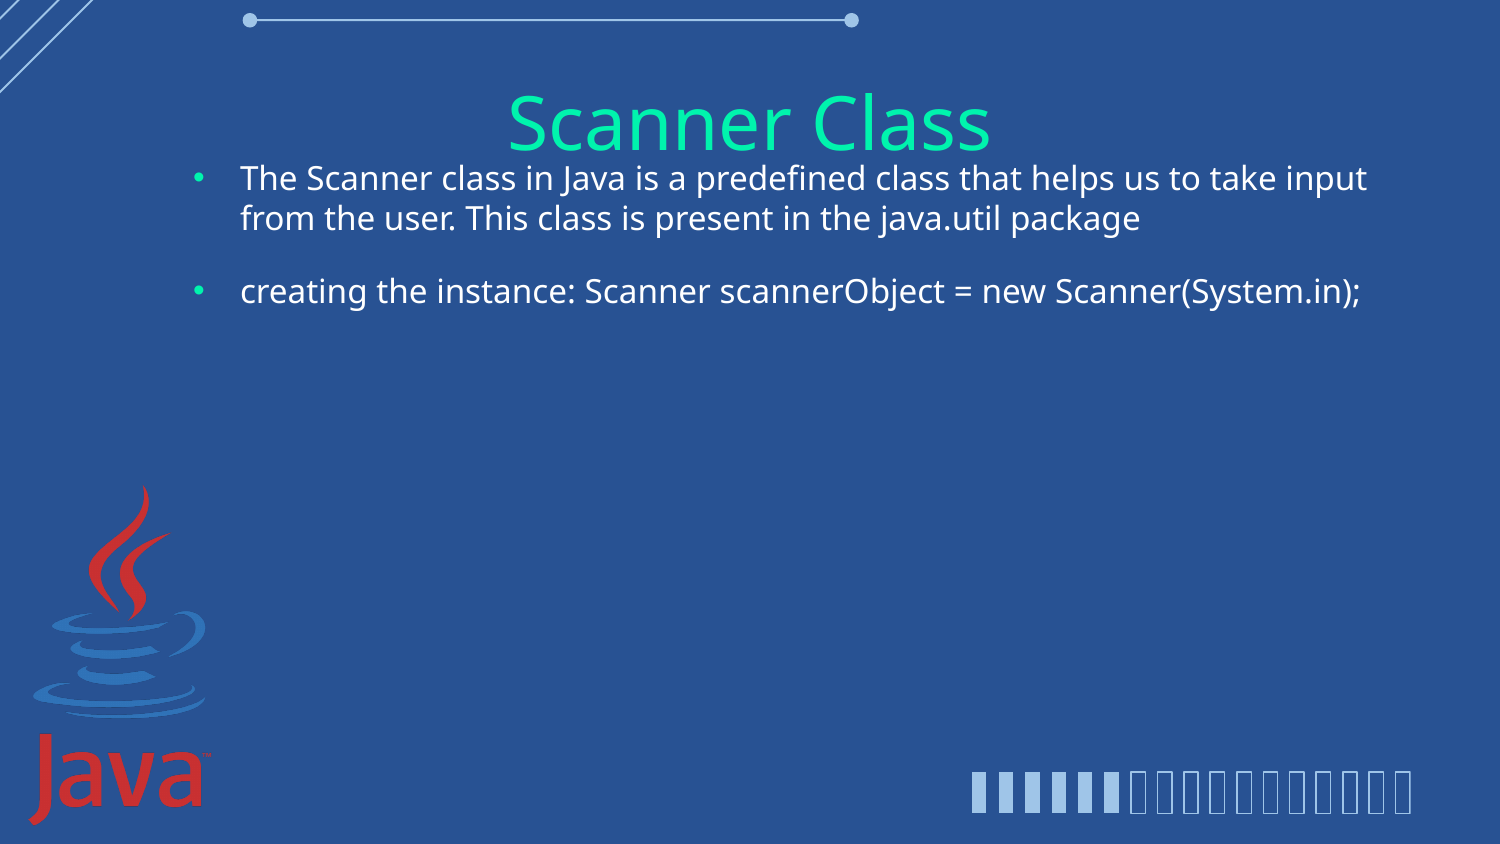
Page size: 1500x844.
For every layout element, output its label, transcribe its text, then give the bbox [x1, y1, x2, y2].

title Scanner Class [118, 75, 1382, 156]
picture [0, 468, 307, 842]
list The Scanner class in Java is a predefined class that helps us to take input from the user. This class is present in the java.util package creating the instance: Scanner scannerObject = new Scanner(System.in); [118, 157, 1382, 703]
